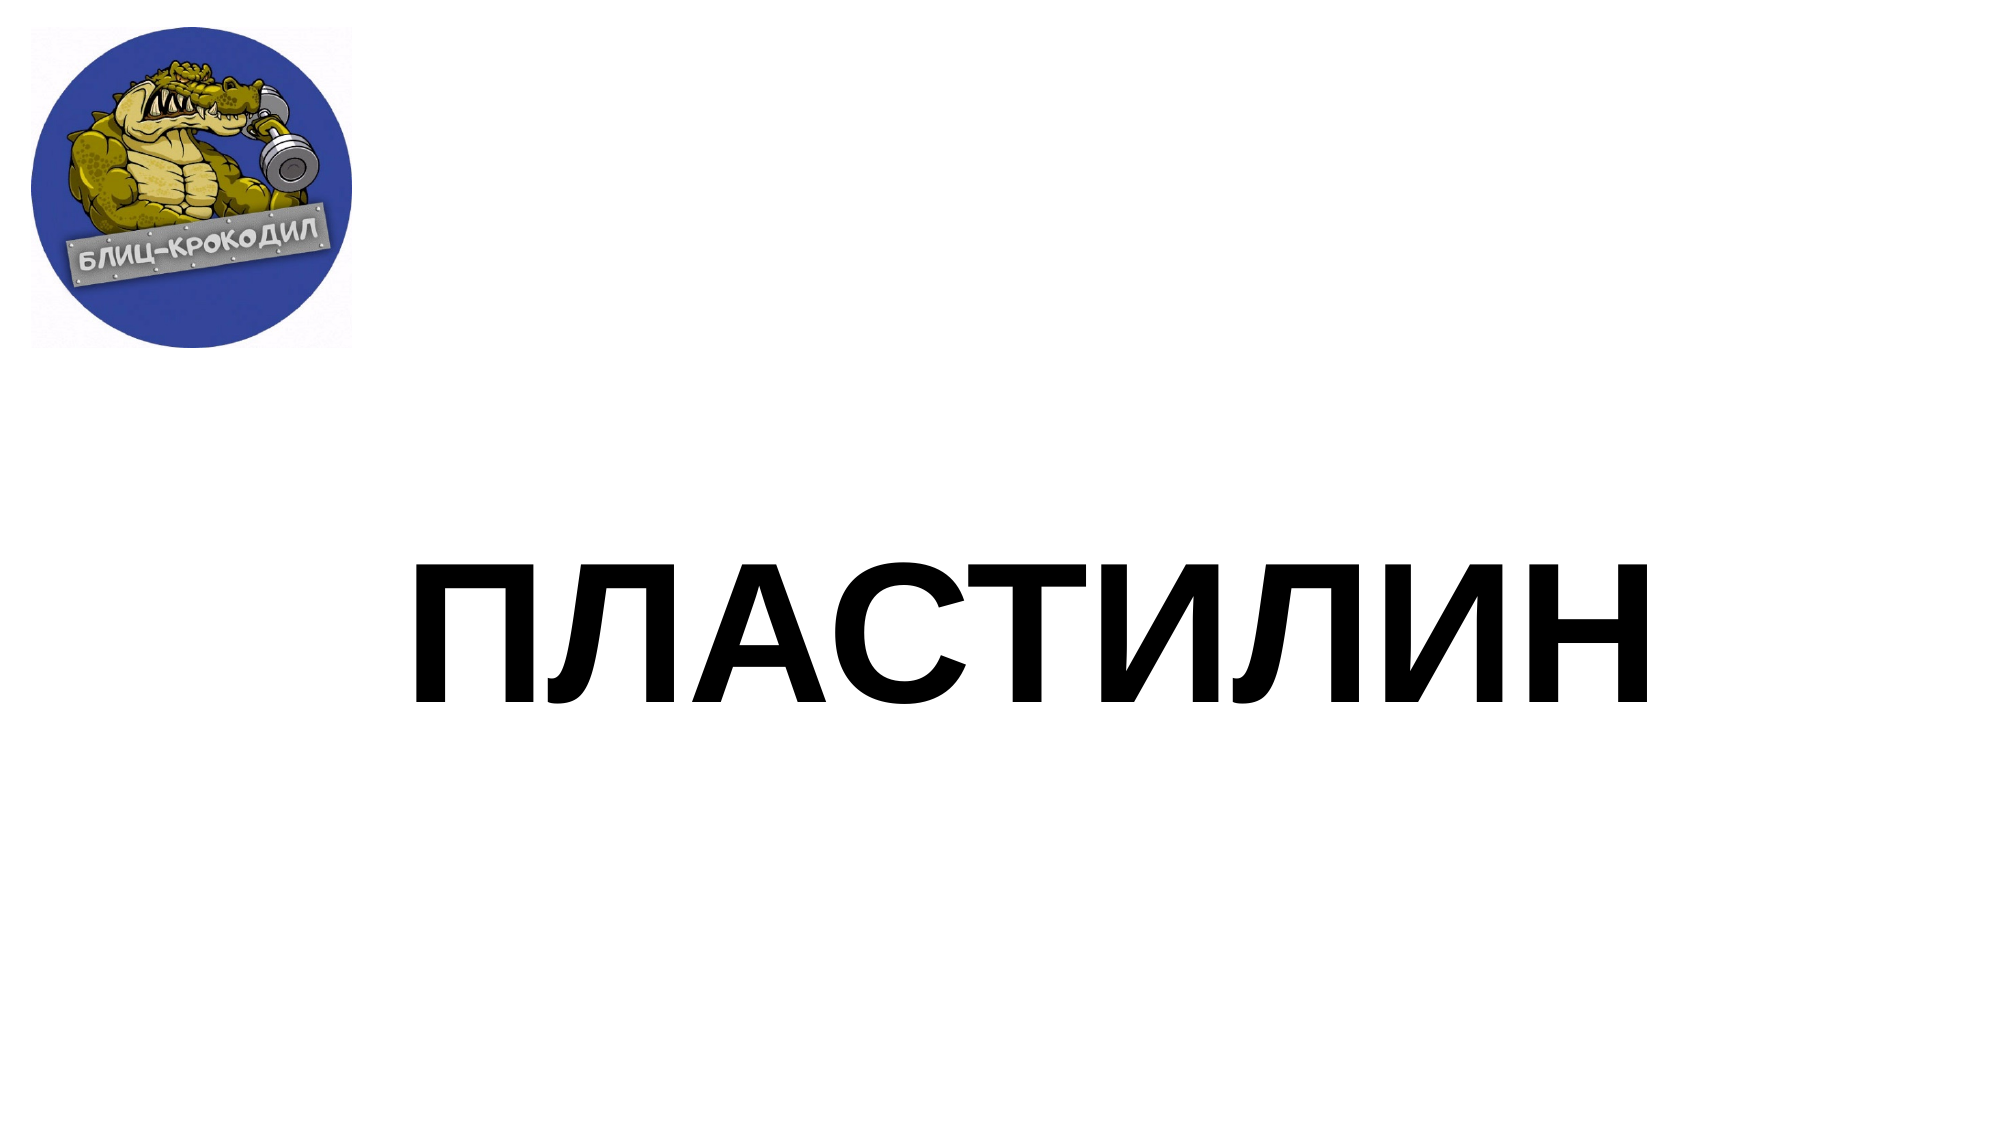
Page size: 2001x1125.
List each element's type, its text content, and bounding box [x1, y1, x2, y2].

picture [31, 27, 352, 348]
title ПЛАСТИЛИН [282, 361, 1783, 754]
